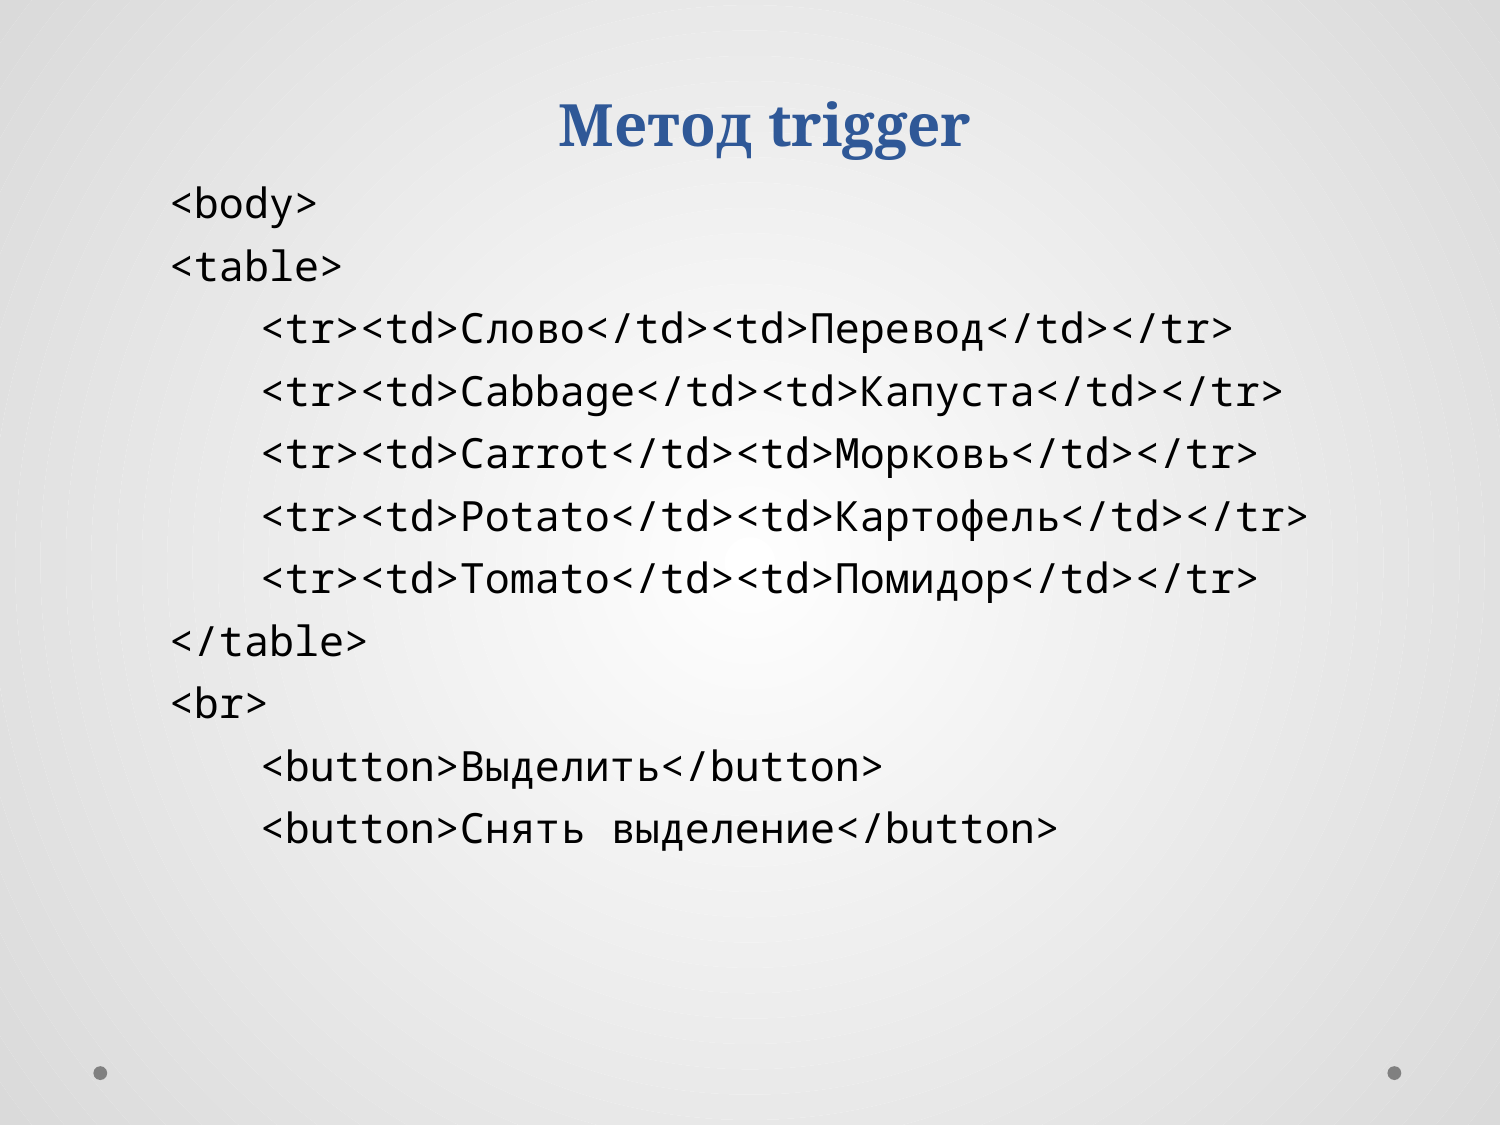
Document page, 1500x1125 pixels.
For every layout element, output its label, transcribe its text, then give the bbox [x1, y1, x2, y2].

text_box <body> <table> <tr><td>Слово</td><td>Перевод</td></tr> <tr><td>Cabbage</td><td>Капуста</td></tr> <tr><td>Carrot</td><td>Морковь</td></tr> <tr><td>Potato</td><td>Картофель</td></tr> <tr><td>Tomato</td><td>Помидор</td></tr> </table> <br> <button>Выделить</button> <button>Снять выделение</button> [95, 169, 1436, 860]
text_box Метод trigger [112, 80, 1418, 166]
